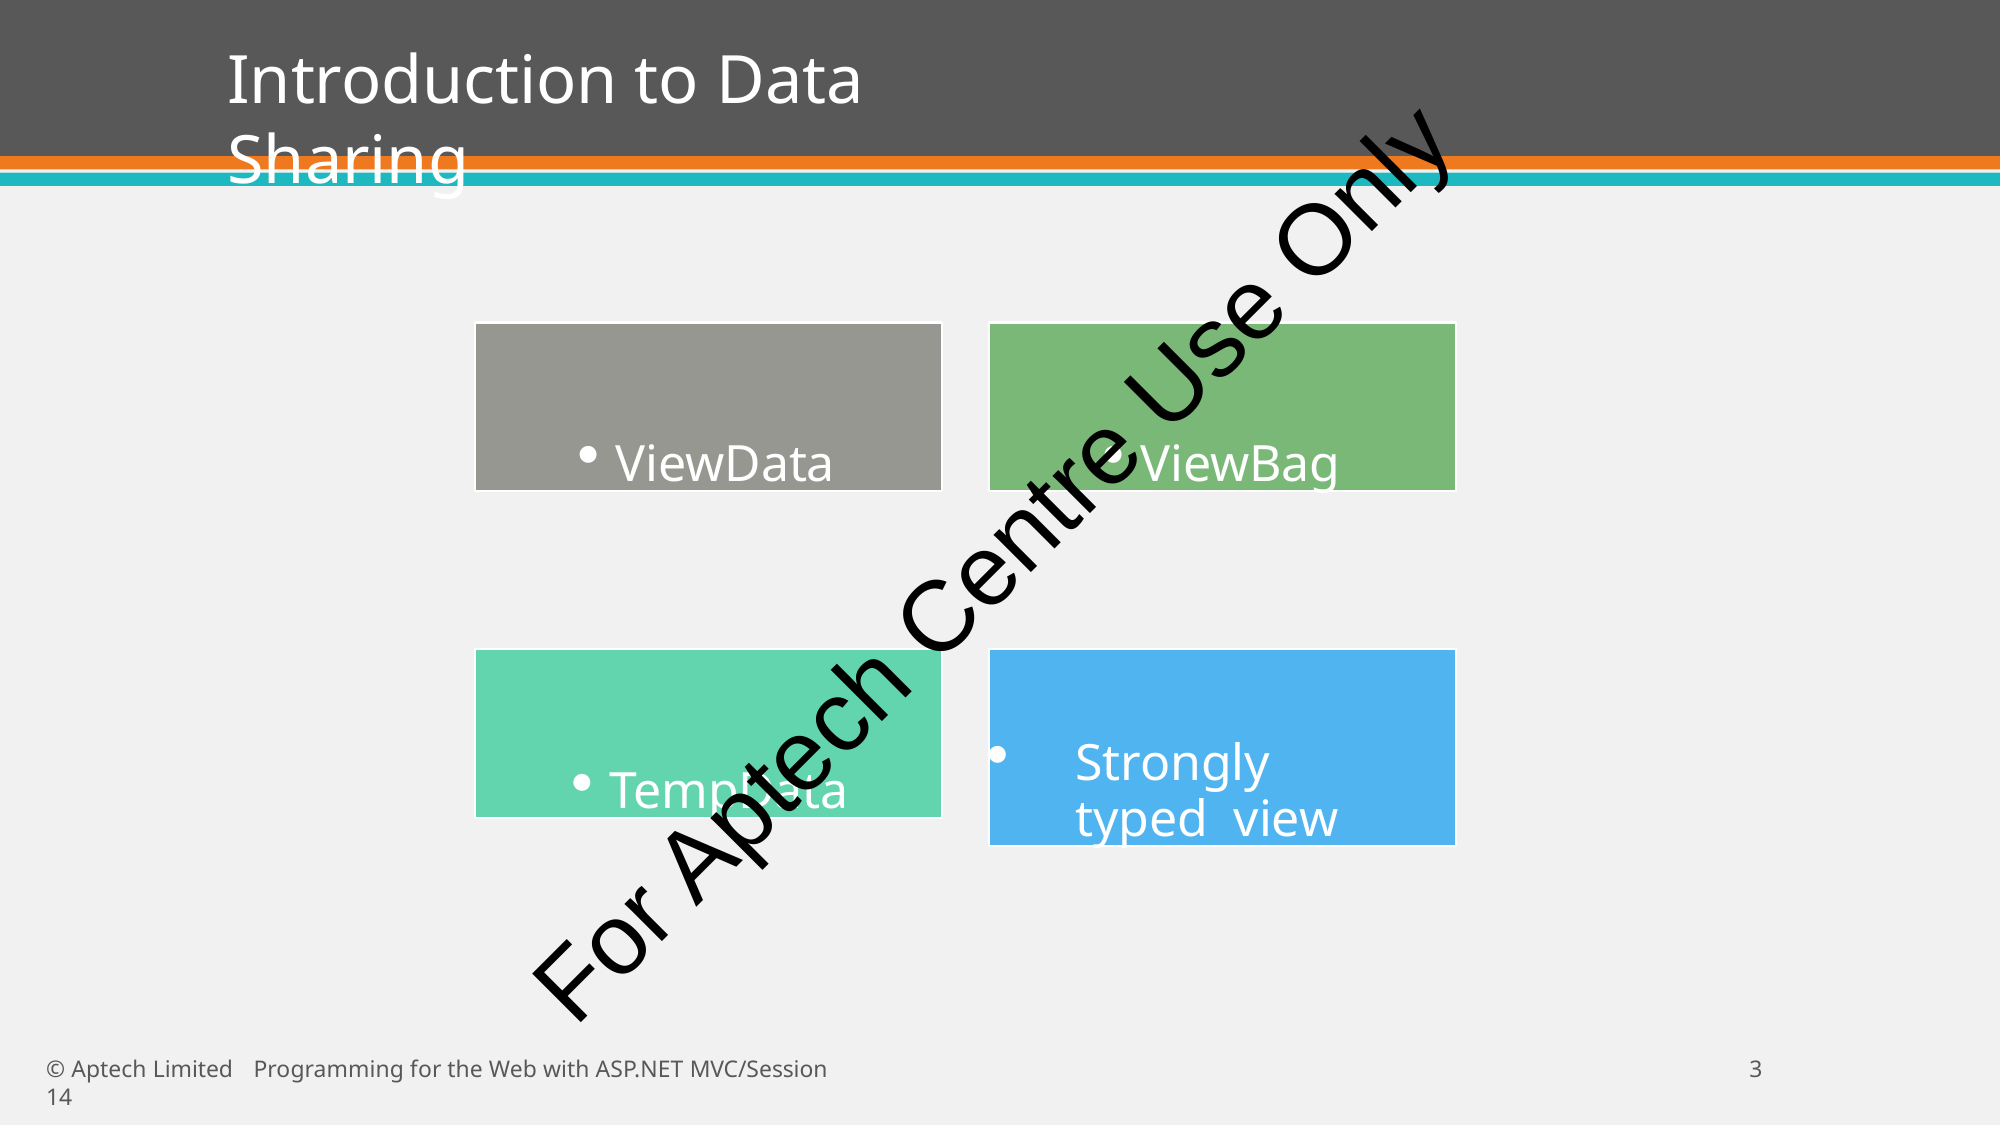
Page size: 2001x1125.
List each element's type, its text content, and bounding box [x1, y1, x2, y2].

text_box Strongly typed view [989, 649, 1457, 847]
text_box ViewBag [1142, 322, 1457, 492]
text_box ViewData [474, 322, 943, 492]
footer © Aptech Limited Programming for the Web with ASP.NET MVC/Session 14 [43, 1054, 853, 1125]
text_box ViewBag [989, 322, 1167, 492]
slide_number 10 [1745, 1054, 1777, 1125]
title Introduction to Data Sharing [225, 34, 1080, 225]
text_box TempData [474, 649, 840, 819]
text_box For Aptech Centre Use Only [518, 81, 1481, 1043]
text_box TempData [815, 691, 943, 819]
